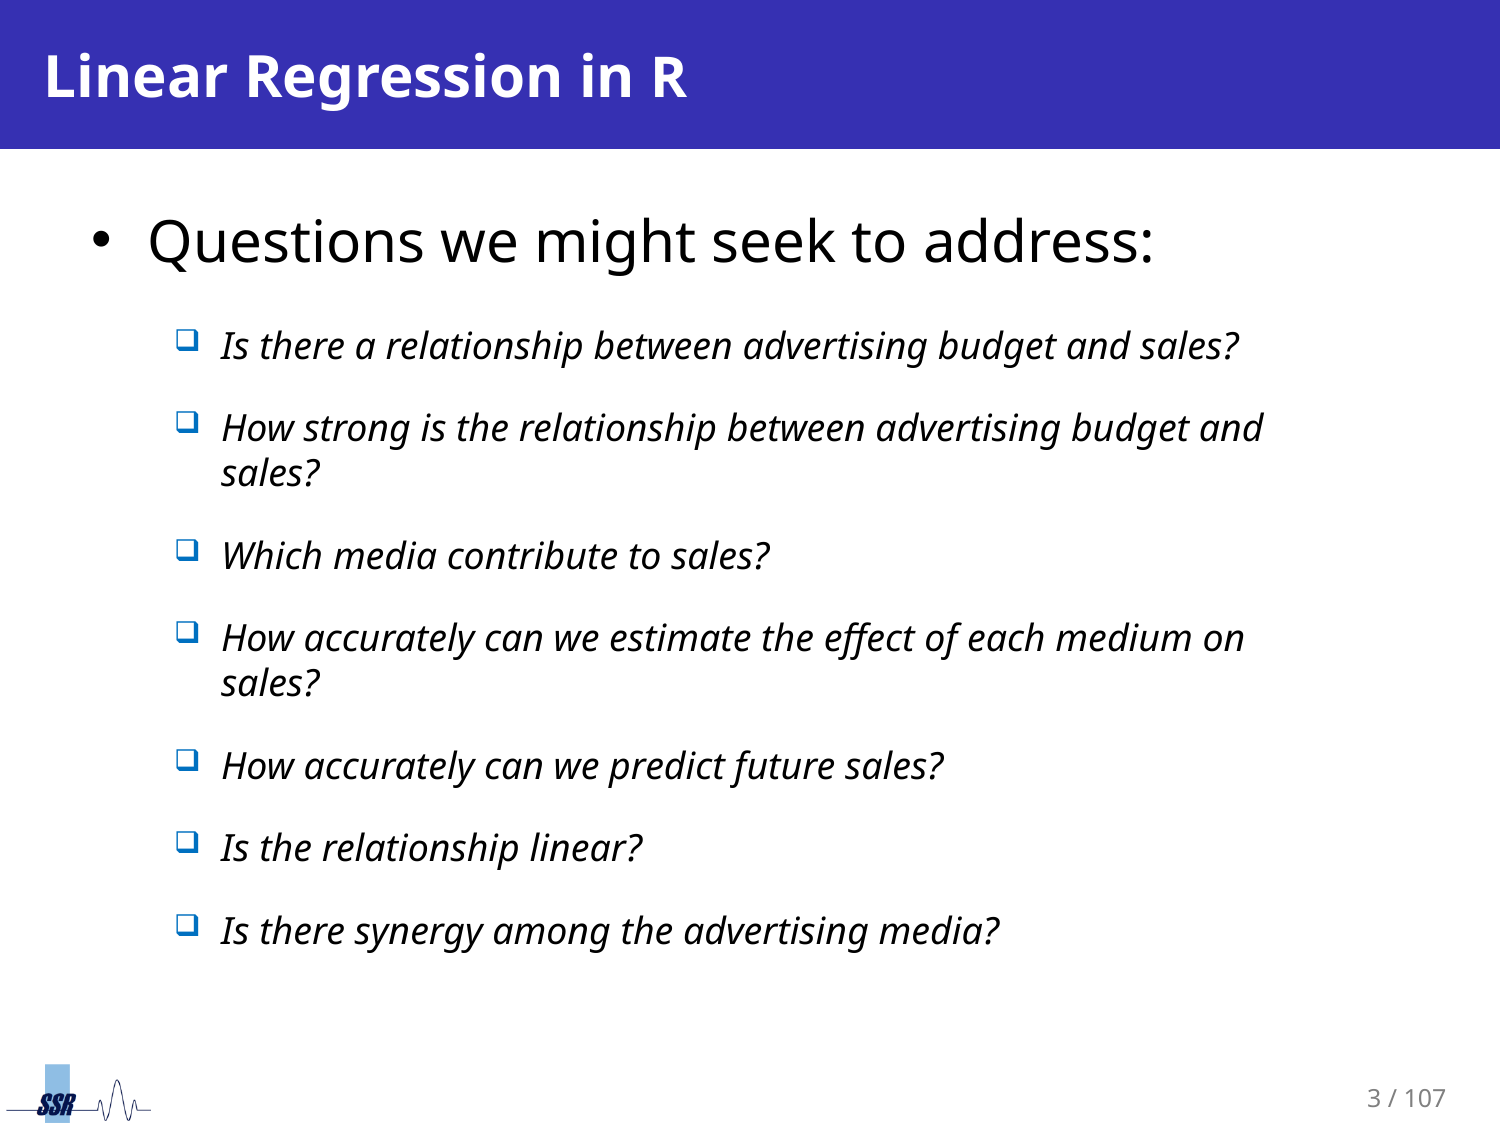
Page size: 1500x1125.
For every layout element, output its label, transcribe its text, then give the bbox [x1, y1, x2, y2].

title Linear Regression in R [0, 0, 1500, 151]
picture [1, 1062, 151, 1125]
text_box Is there a relationship between advertising budget and sales? How strong is the relationship between advertising budget and sales? Which media contribute to sales? How accurately can we estimate the effect of each medium on sales? How accurately can we predict future sales? Is the relationship linear? Is there synergy among the advertising media? [159, 314, 1329, 960]
list Questions we might seek to address: [76, 196, 1427, 327]
